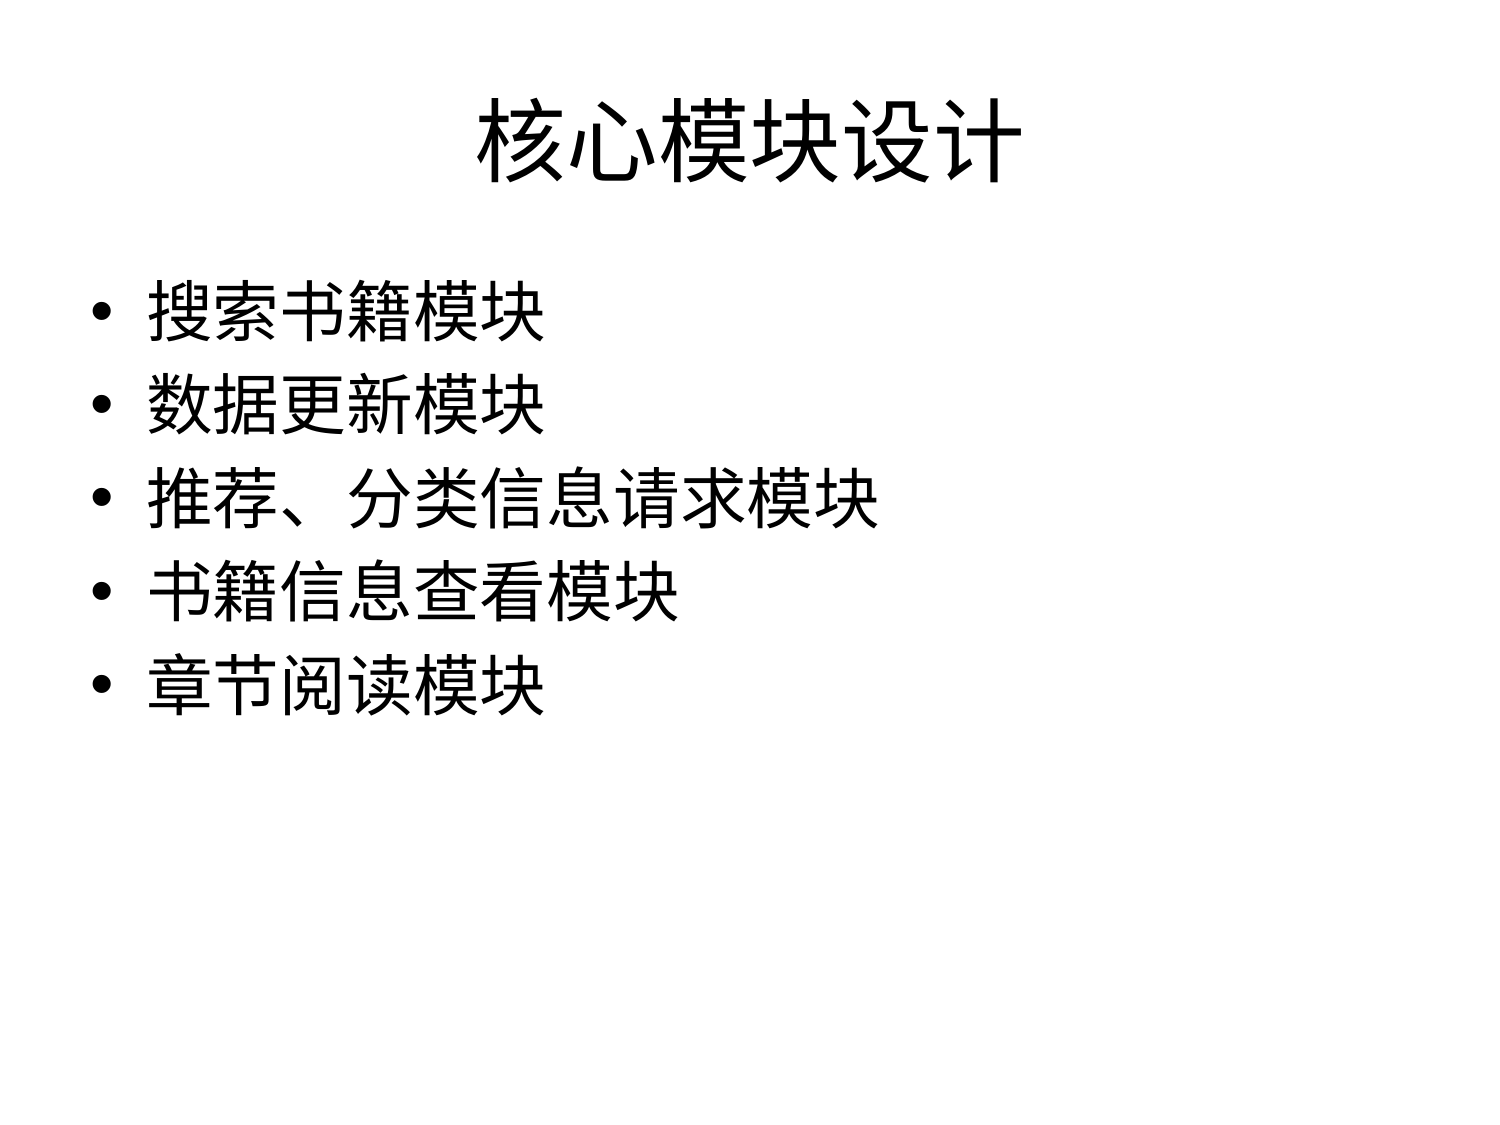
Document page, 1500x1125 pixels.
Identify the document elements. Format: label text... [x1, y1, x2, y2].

title 核心模块设计 [75, 45, 1425, 233]
list 搜索书籍模块 数据更新模块 推荐、分类信息请求模块 书籍信息查看模块 章节阅读模块 [75, 262, 1425, 1005]
